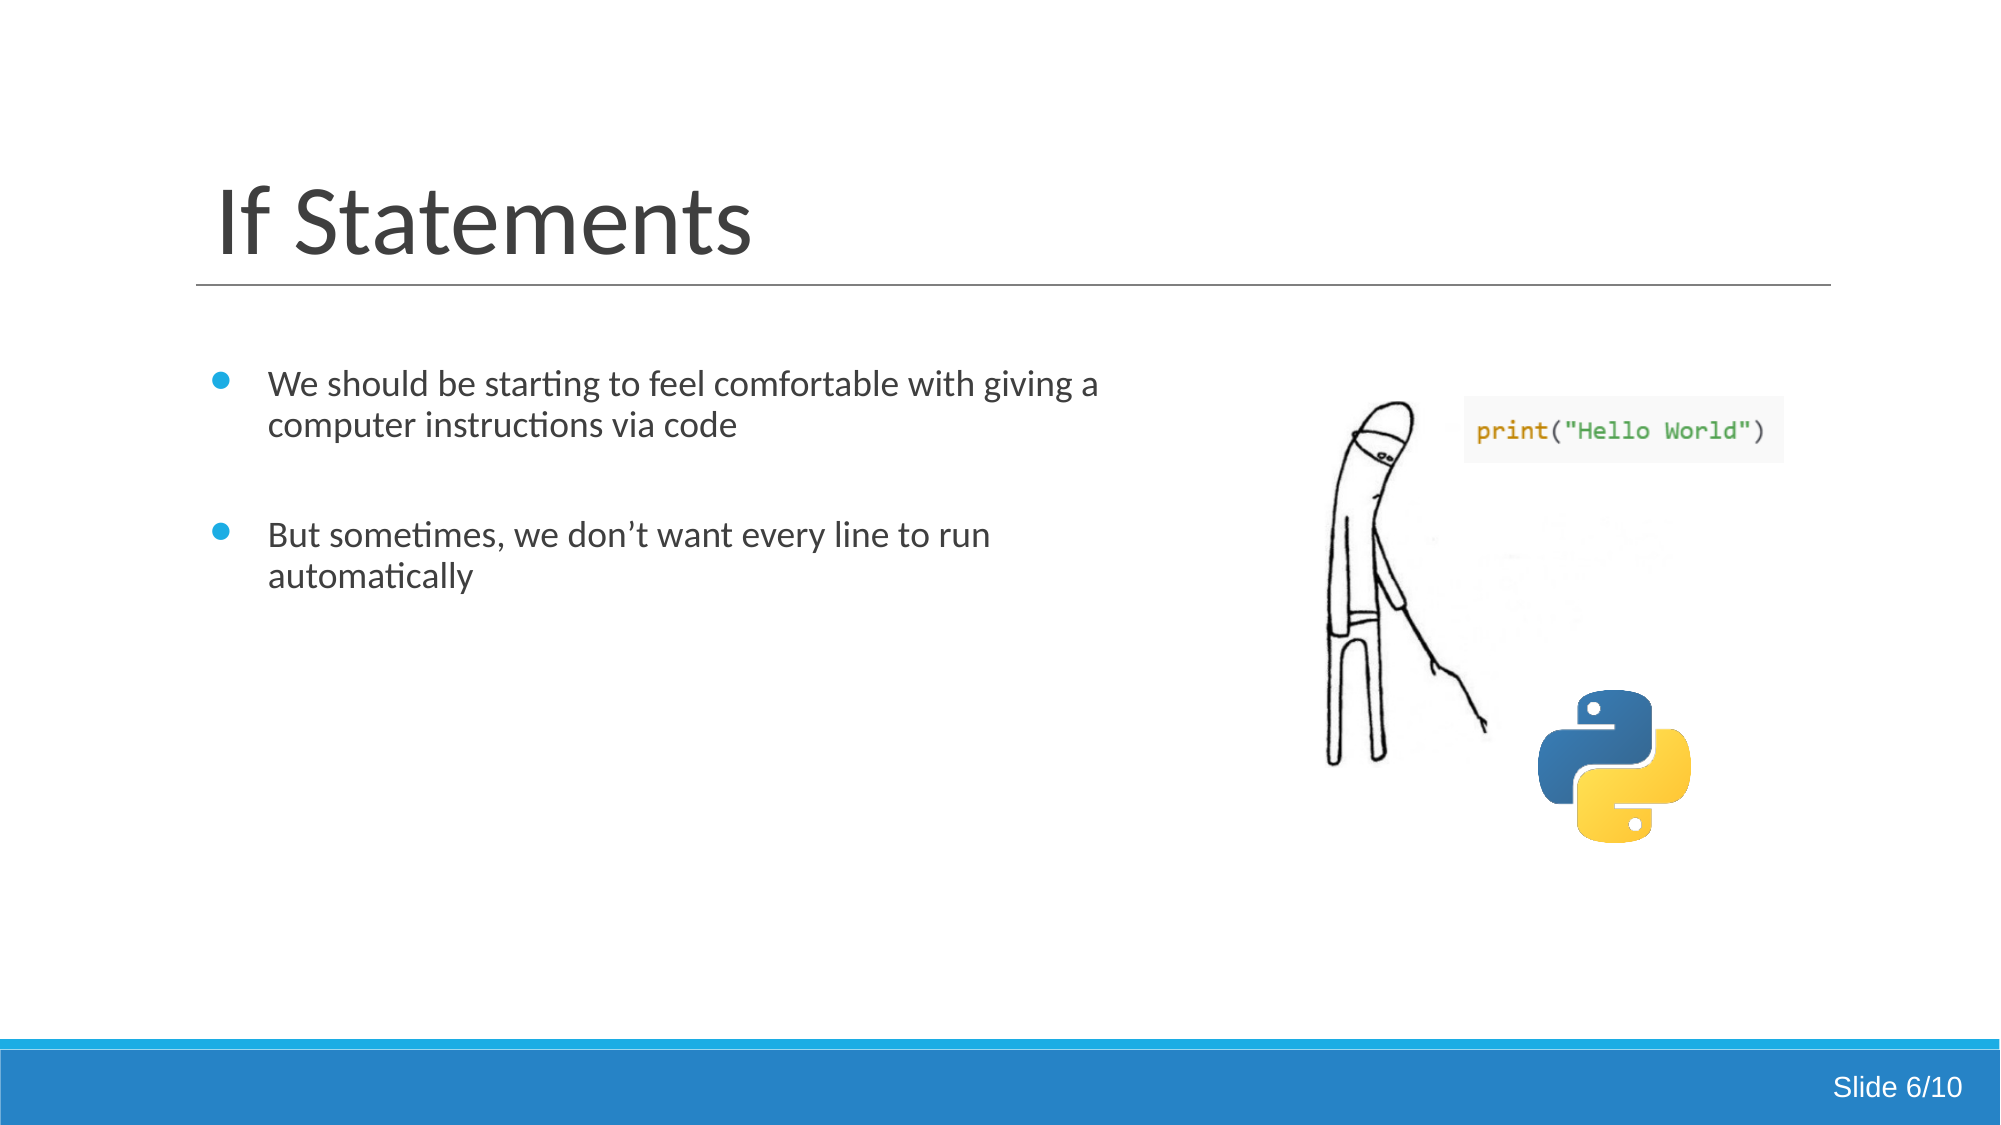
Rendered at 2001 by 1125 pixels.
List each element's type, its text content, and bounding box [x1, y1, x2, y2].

title If Statements [200, 44, 1850, 283]
text_box We should be starting to feel comfortable with giving a computer instructions via code But sometimes, we don’t want every line to run automatically [192, 356, 1127, 918]
picture [1323, 396, 1785, 843]
text_box Slide 6/10 [1817, 1053, 2000, 1125]
